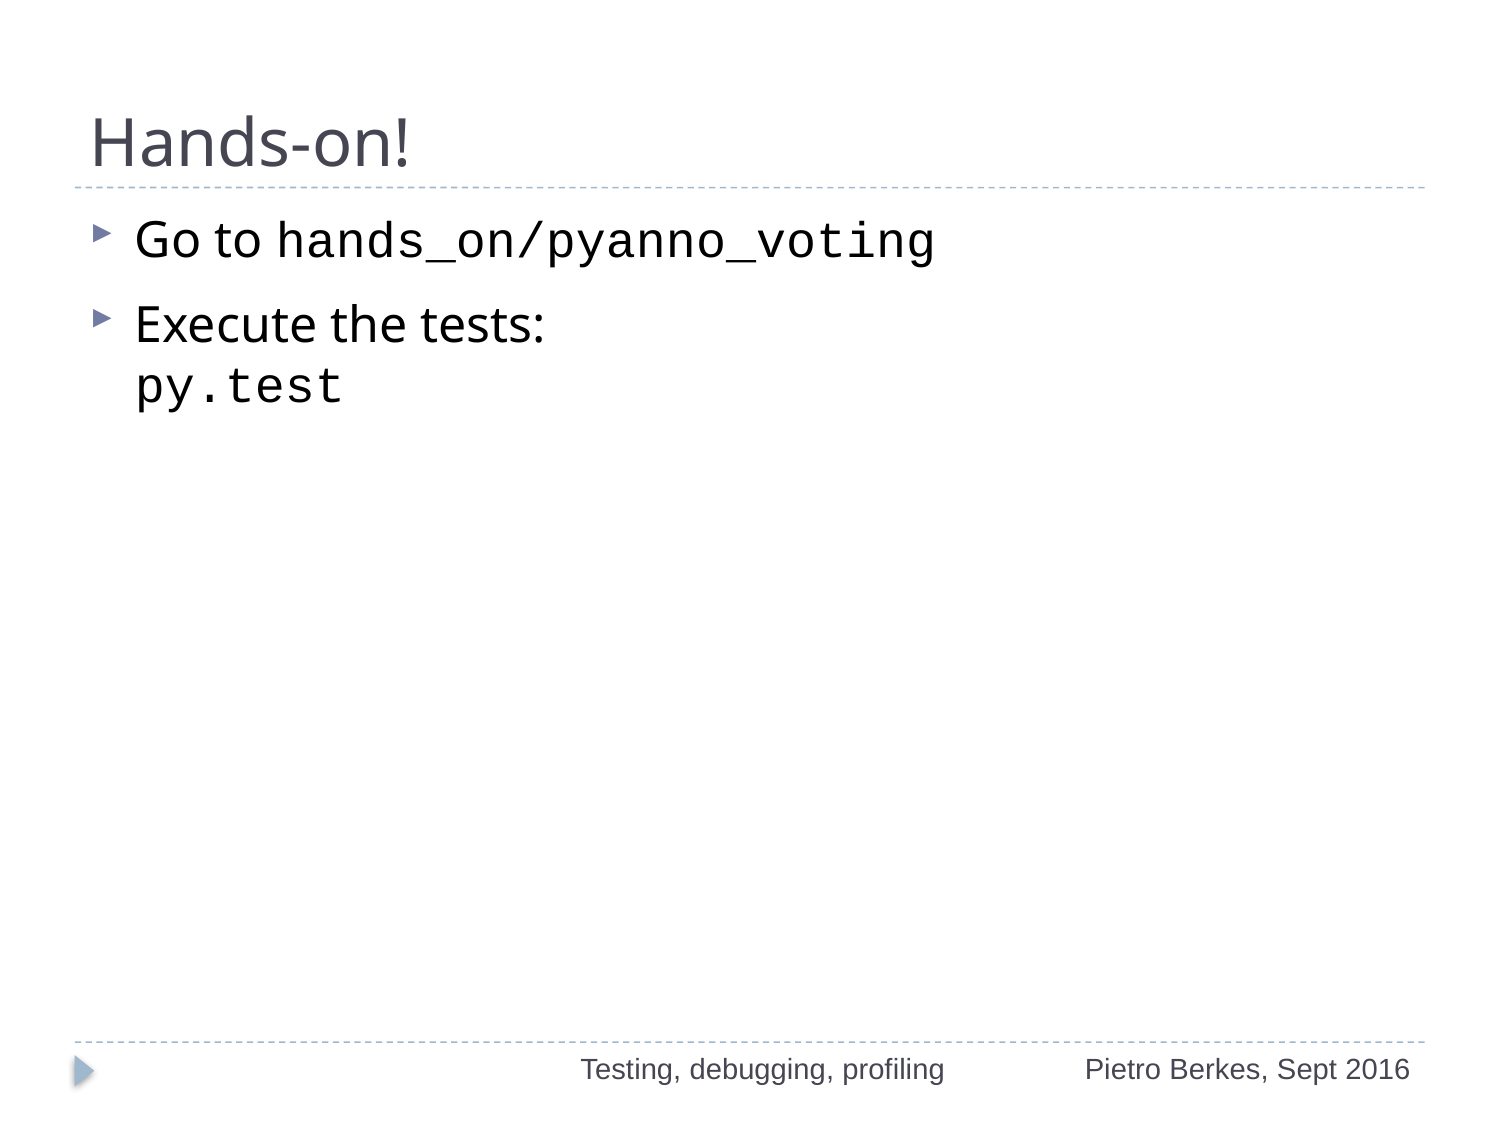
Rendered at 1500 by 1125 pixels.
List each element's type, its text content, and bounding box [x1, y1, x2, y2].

footer Testing, debugging, profiling [475, 1042, 1051, 1103]
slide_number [1051, 1042, 1426, 1103]
title Hands-on! [75, 24, 1425, 188]
list Go to hands_on/pyanno_voting Execute the tests: py.test [75, 200, 1425, 1010]
